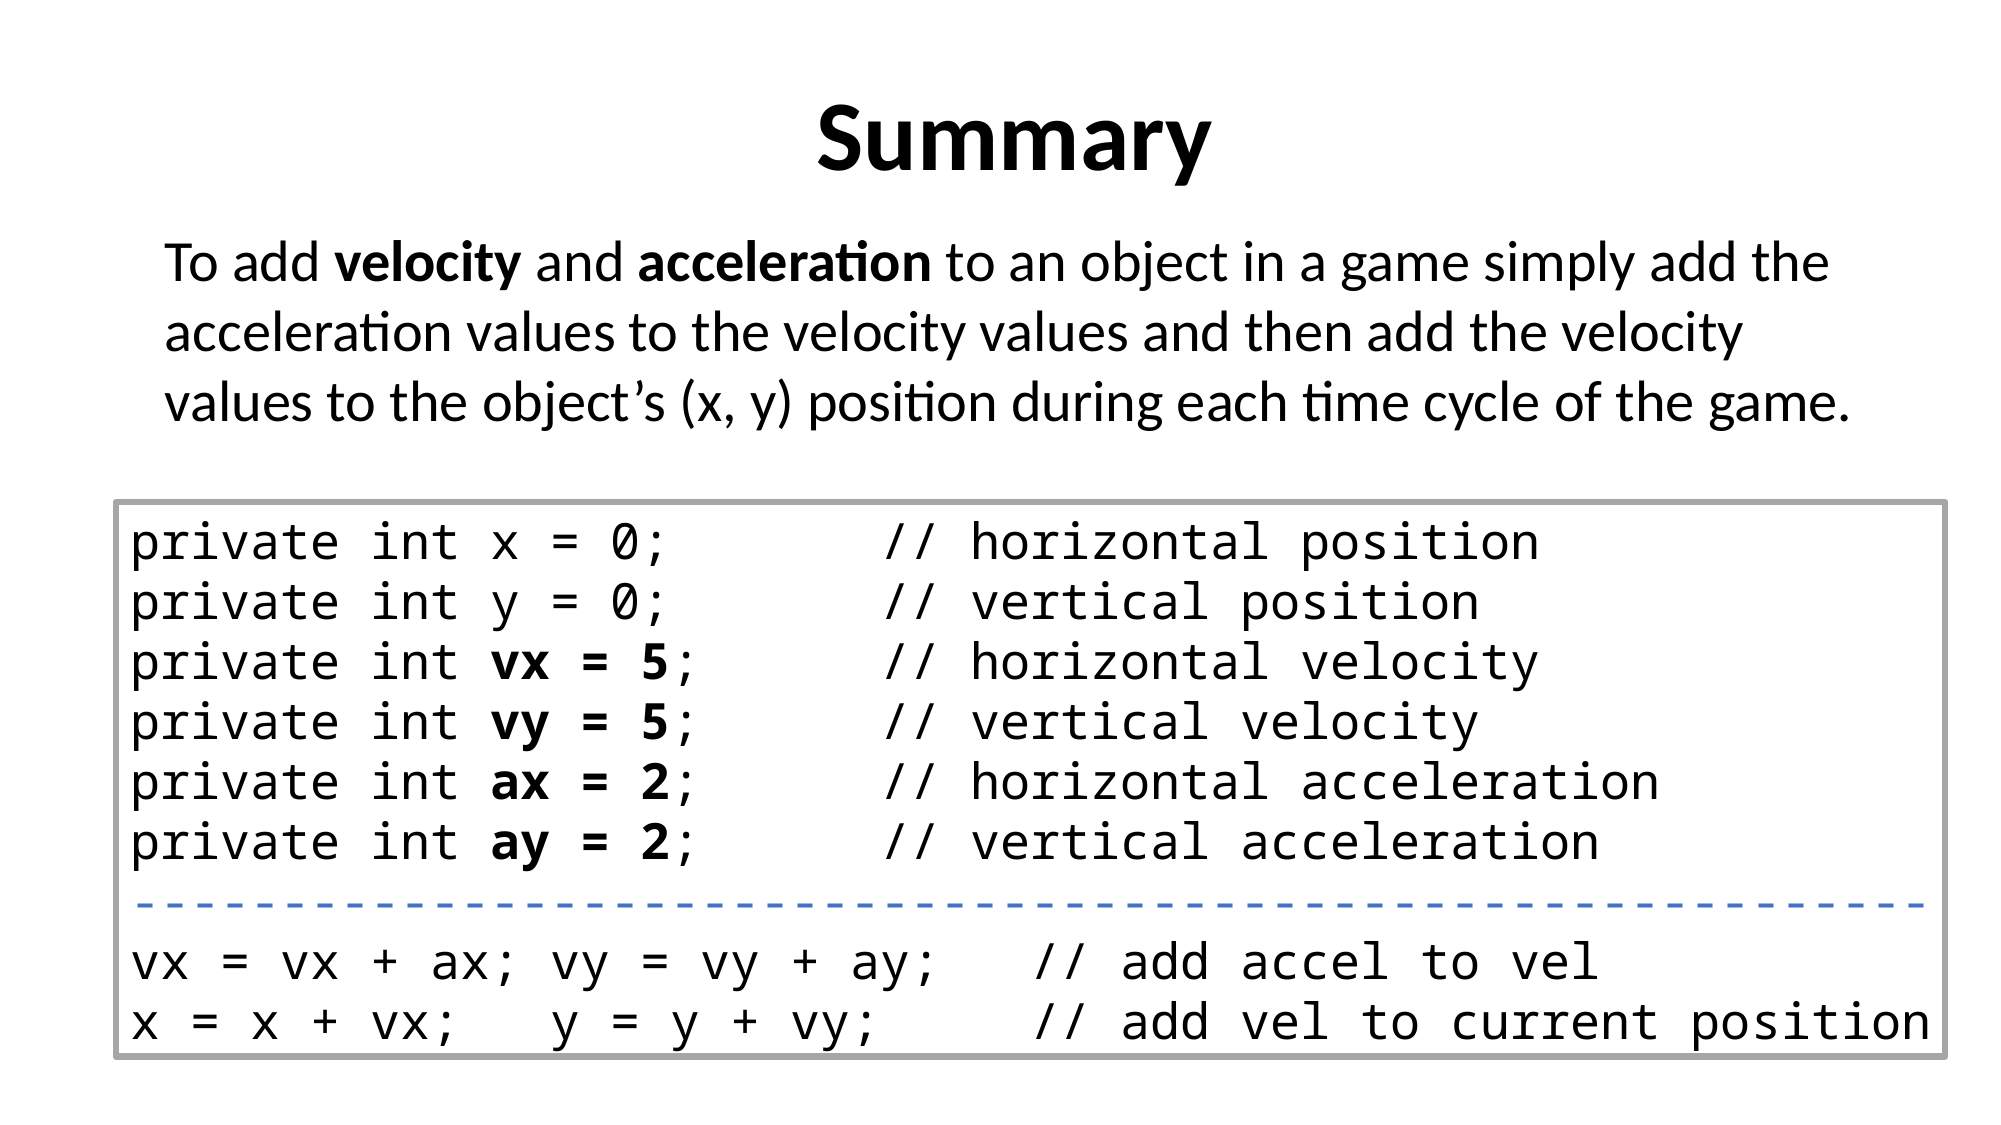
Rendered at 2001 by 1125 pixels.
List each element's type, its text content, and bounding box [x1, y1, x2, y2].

text_box private int x = 0; // horizontal position private int y = 0; // vertical position private int vx = 5; // horizontal velocity private int vy = 5; // vertical velocity private int ax = 2; // horizontal acceleration private int ay = 2; // vertical acceleration ------------------------------------------------------------ vx = vx + ax; vy = vy + ay; // add accel to vel x = x + vx; y = y + vy; // add vel to current position [115, 501, 1946, 1057]
text_box To add velocity and acceleration to an object in a game simply add the acceleration values to the velocity values and then add the velocity values to the object’s (x, y) position during each time cycle of the game. [149, 215, 1896, 441]
text_box Summary [802, 63, 1244, 199]
